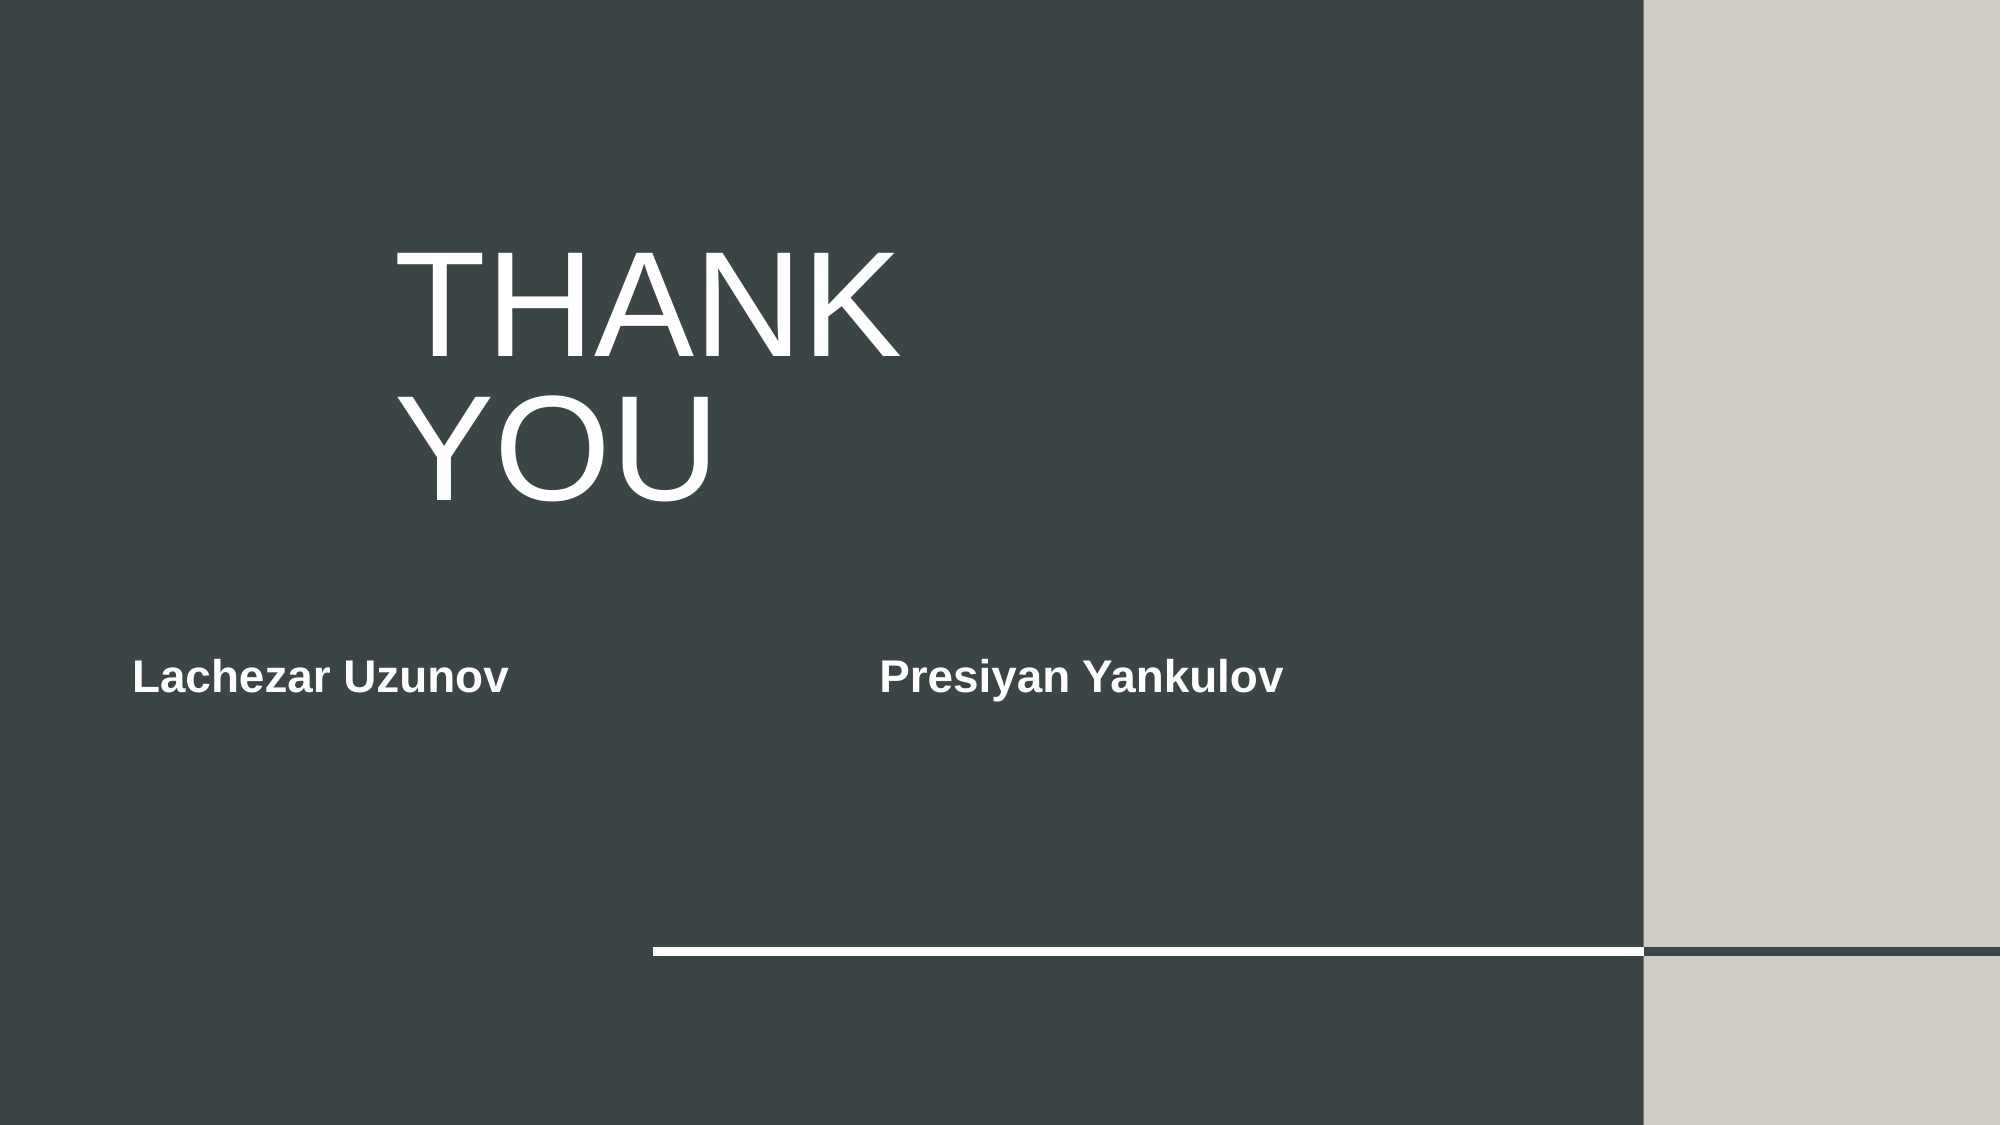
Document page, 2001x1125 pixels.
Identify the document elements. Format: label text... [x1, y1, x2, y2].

title Thank You [379, 233, 1475, 514]
text_box Lachezar Uzunov [117, 611, 898, 950]
list Presiyan Yankulov [898, 611, 1645, 950]
